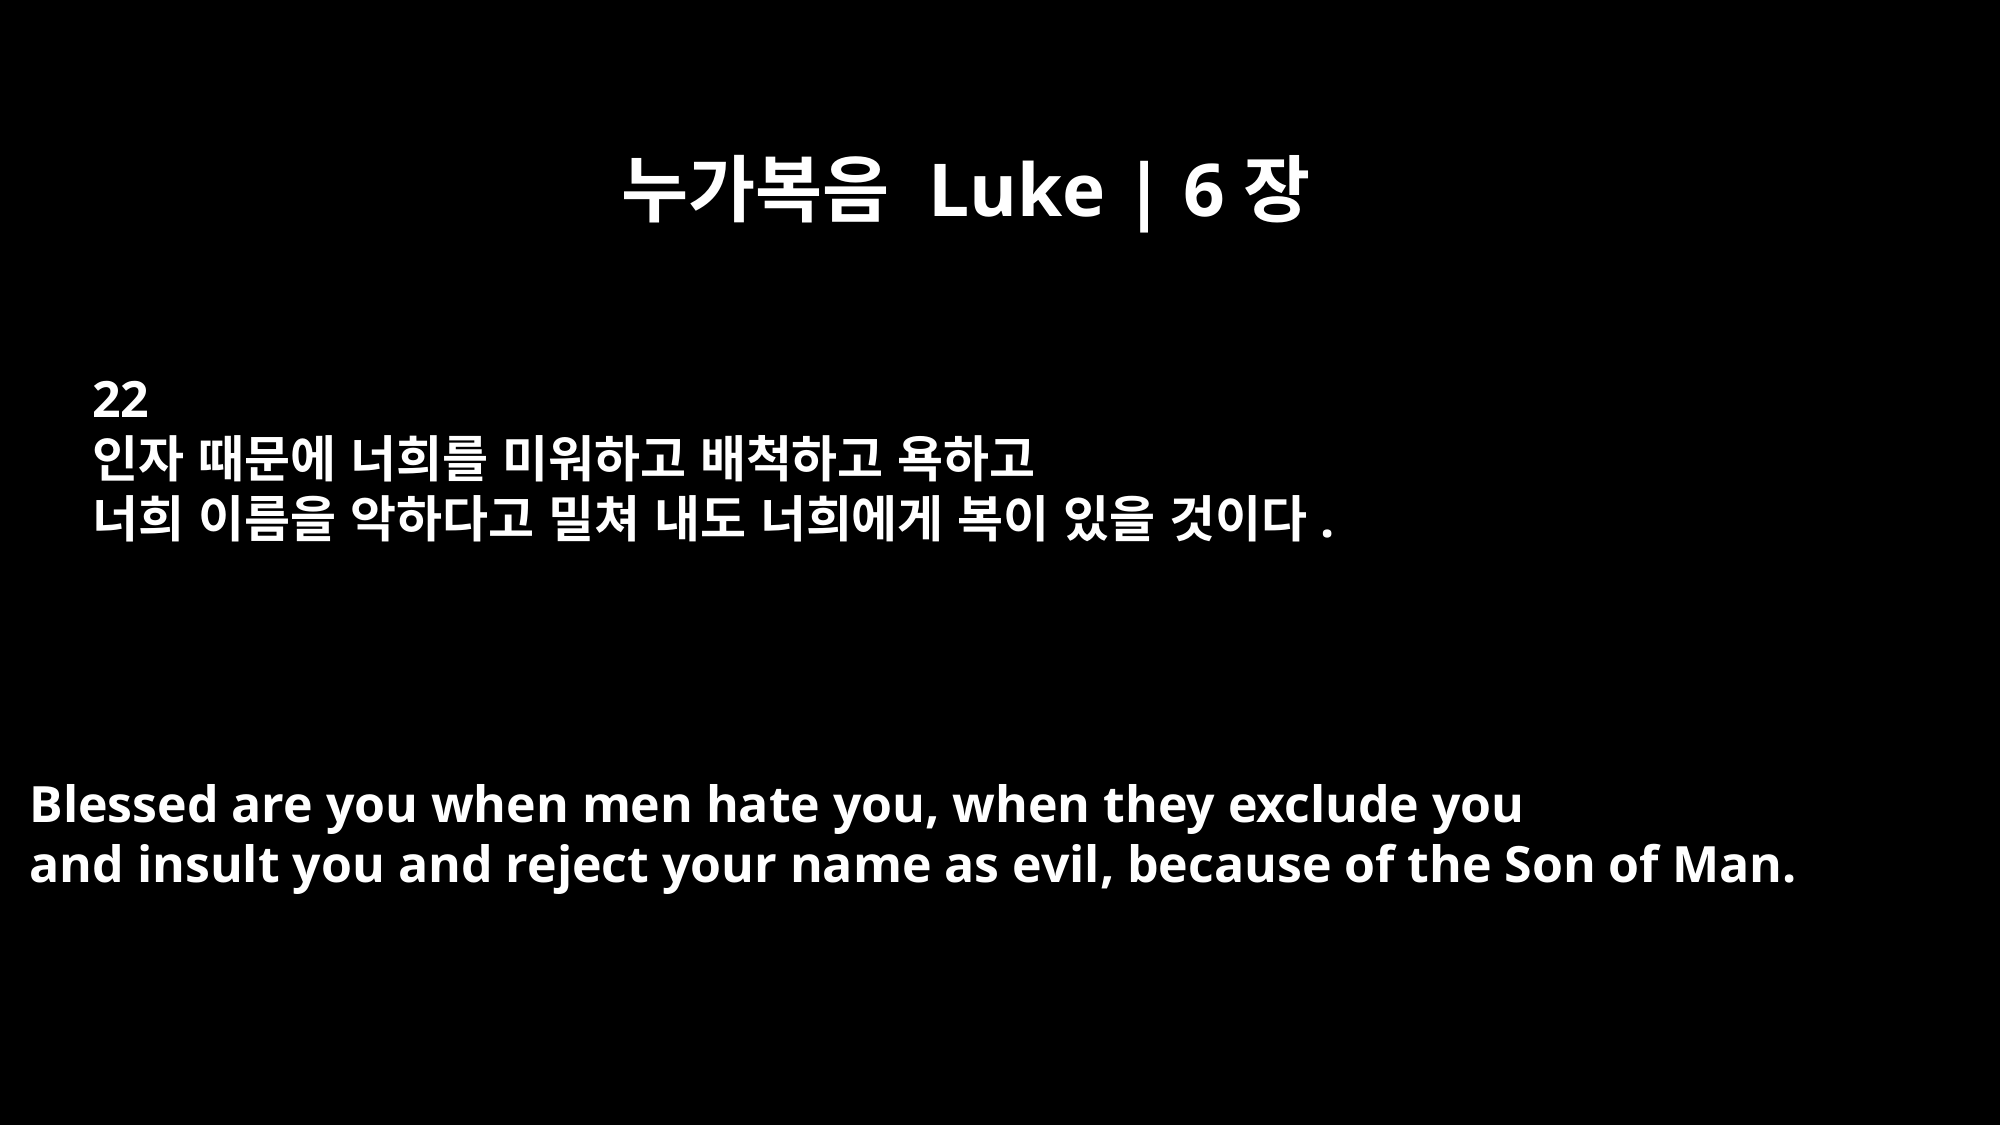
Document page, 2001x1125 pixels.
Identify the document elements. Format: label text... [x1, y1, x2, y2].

text_box 22 인자 때문에 너희를 미워하고 배척하고 욕하고 너희 이름을 악하다고 밀쳐 내도 너희에게 복이 있을 것이다. [77, 359, 1350, 555]
text_box Blessed are you when men hate you, when they exclude you and insult you and reject your name as evil, because of the Son of Man. [15, 764, 1813, 900]
text_box 누가복음 Luke | 6장 [606, 136, 1326, 239]
